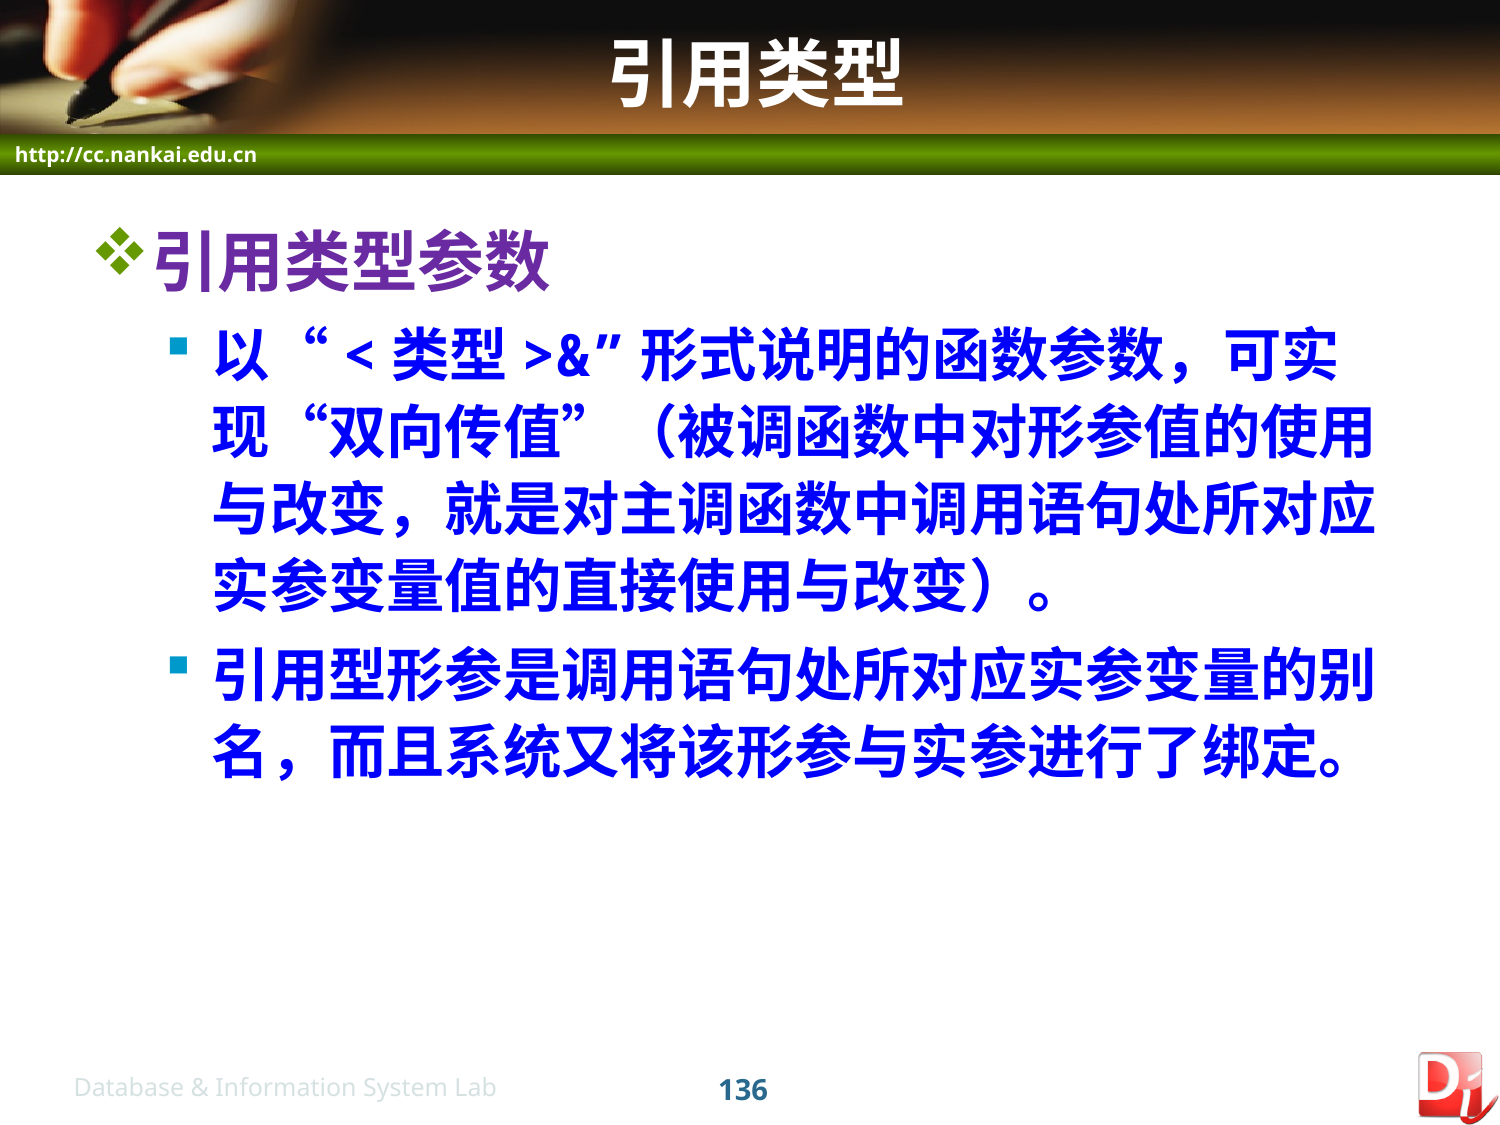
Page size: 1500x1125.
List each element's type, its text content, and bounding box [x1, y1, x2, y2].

list 引用类型参数 以“<类型>&”形式说明的函数参数，可实现“双向传值”（被调函数中对形参值的使用与改变，就是对主调函数中调用语句处所对应实参变量值的直接使用与改变）。 引用型形参是调用语句处所对应实参变量的别名，而且系统又将该形参与实参进行了绑定。 [74, 212, 1413, 1038]
slide_number 136 [607, 1063, 880, 1112]
picture [1417, 1052, 1500, 1125]
picture [0, 0, 1500, 134]
footer Database & Information System Lab [58, 1064, 598, 1114]
title 引用类型 [74, 24, 1438, 118]
